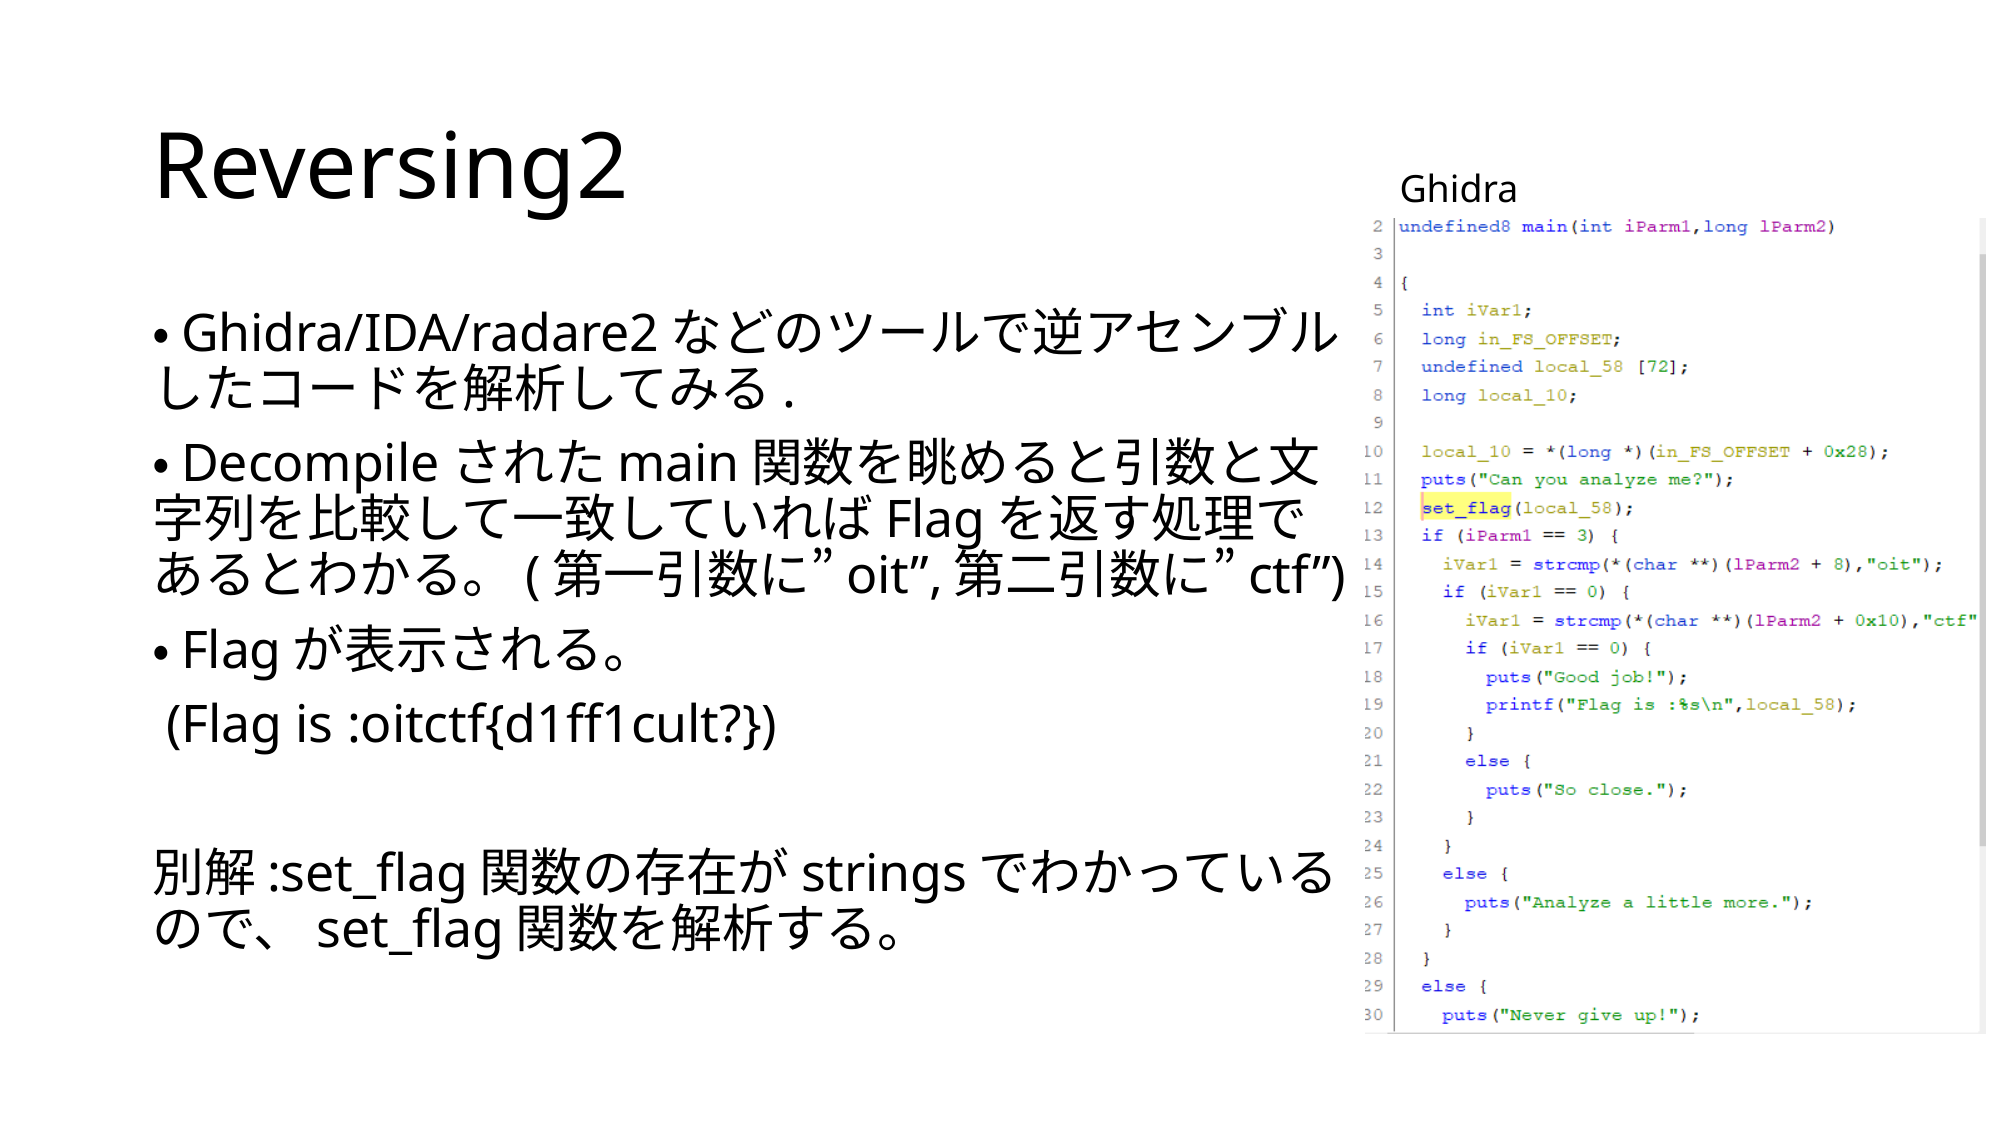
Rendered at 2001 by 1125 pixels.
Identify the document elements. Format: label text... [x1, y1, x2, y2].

picture [1365, 218, 1986, 1034]
title Reversing2 [137, 59, 1863, 278]
text_box Ghidra [1384, 157, 1897, 218]
list ・Ghidra/IDA/radare2などのツールで逆アセンブルしたコードを解析してみる. ・Decompileされたmain関数を眺めると引数と文字列を比較して一致していればFlagを返す処理であるとわかる。(第一引数に”oit”,第二引数に”ctf”) ・Flagが表示される。 (Flag is :oitctf{d1ff1cult?}) 別解:set_flag関数の存在がstringsでわかっているので、set_flag関数を解析する。 [137, 299, 1365, 1014]
